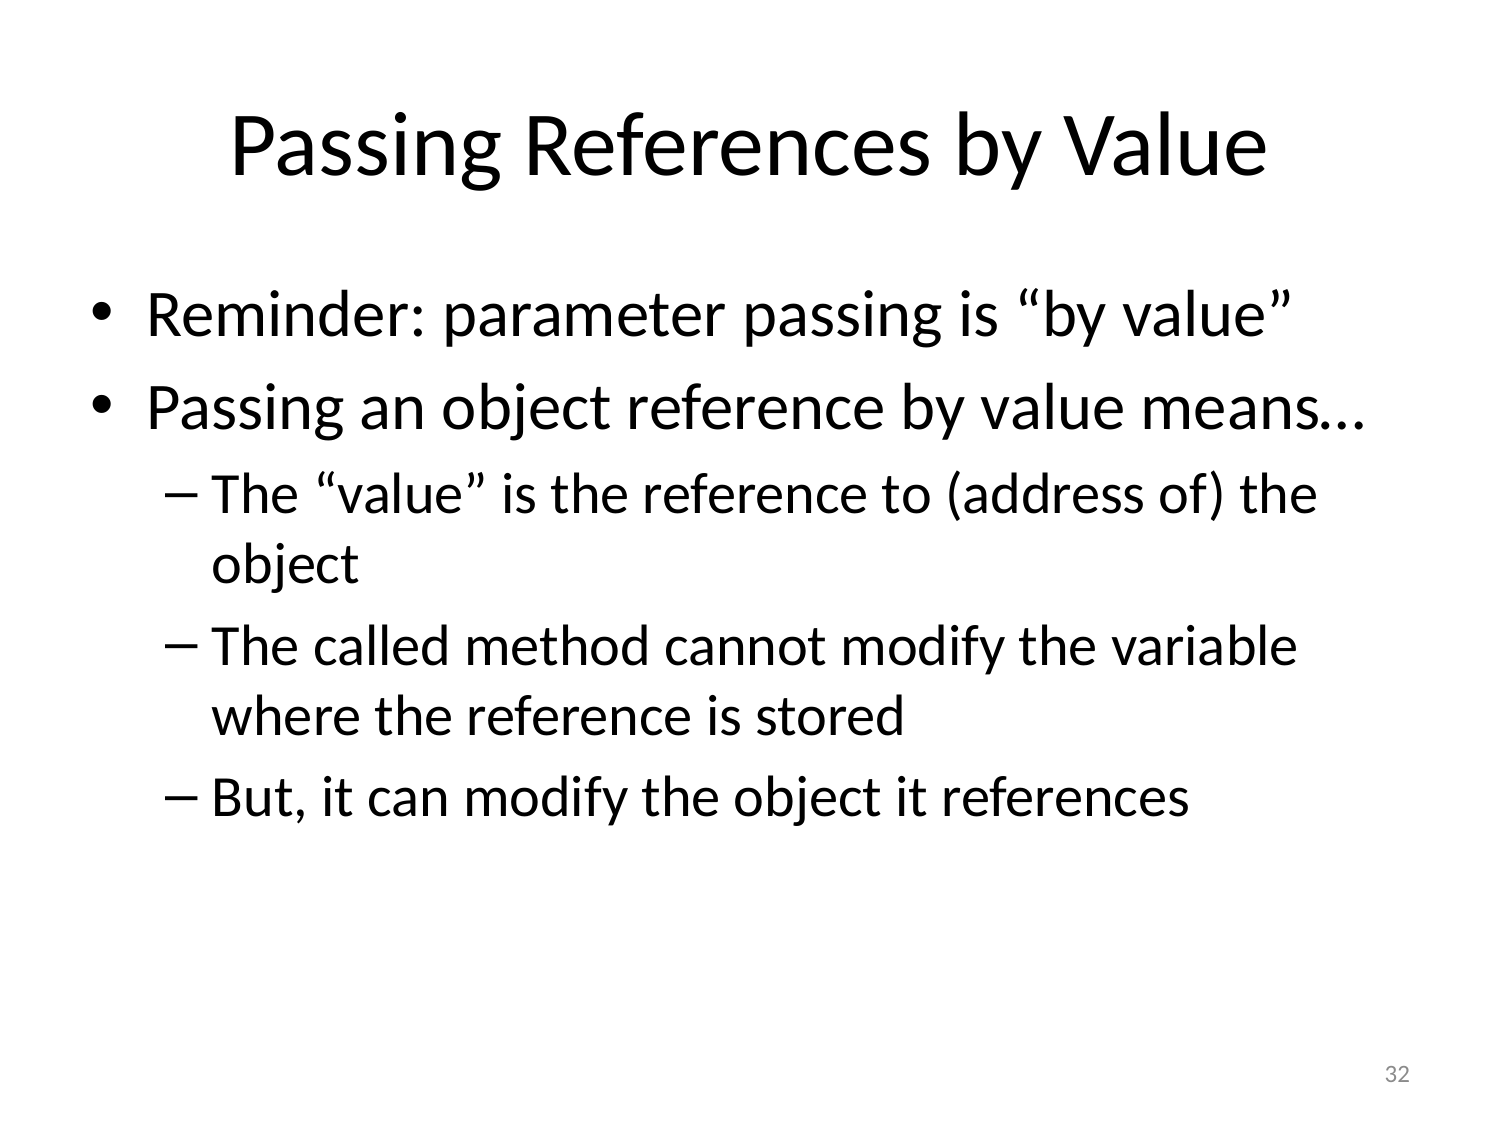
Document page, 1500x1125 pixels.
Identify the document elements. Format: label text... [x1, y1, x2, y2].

list Reminder: parameter passing is “by value” Passing an object reference by value means… The “value” is the reference to (address of) the object The called method cannot modify the variable where the reference is stored But, it can modify the object it references [75, 262, 1425, 1005]
slide_number 32 [1074, 1042, 1425, 1103]
title Passing References by Value [75, 45, 1425, 233]
